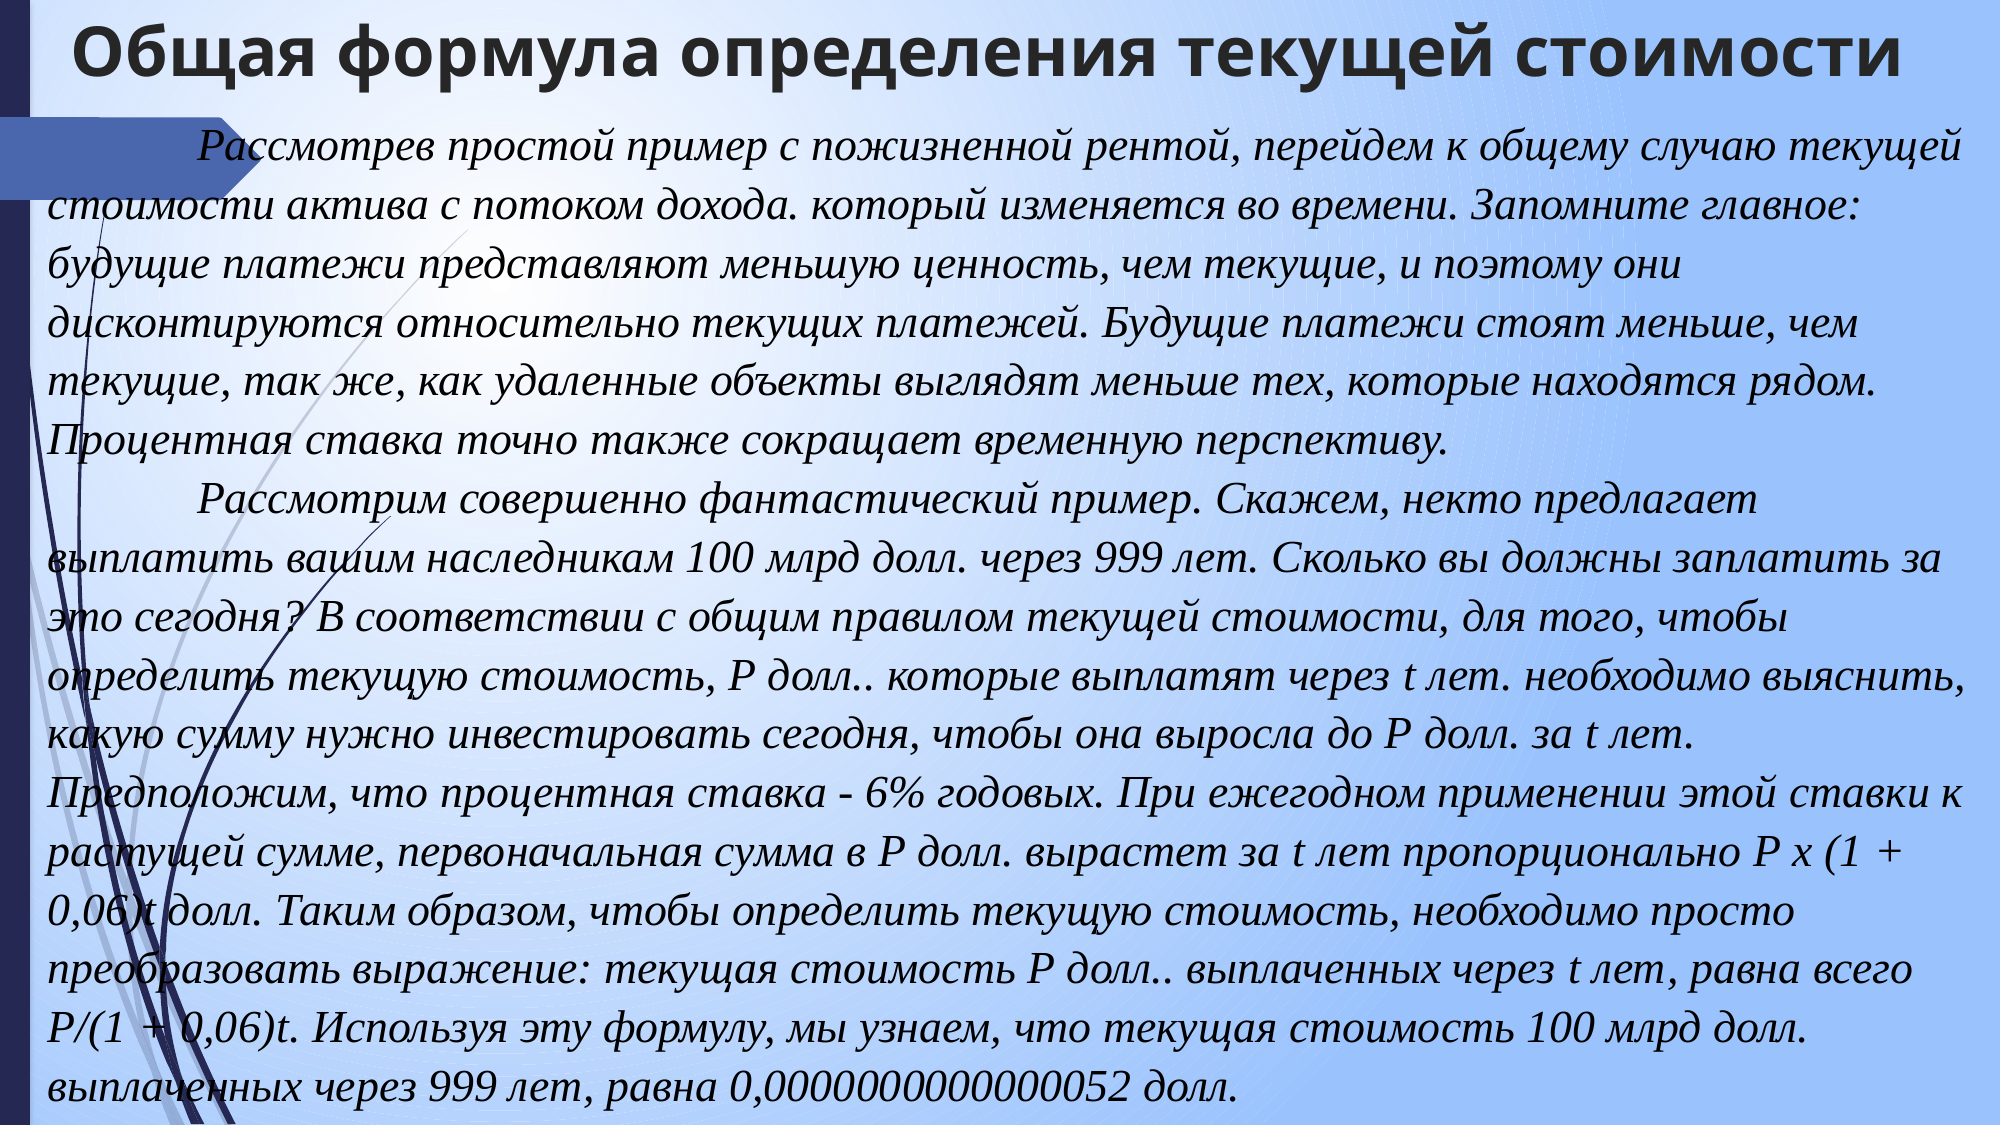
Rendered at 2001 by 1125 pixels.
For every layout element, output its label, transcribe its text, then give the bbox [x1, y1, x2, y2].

text_box Рассмотрев простой пример с пожизненной рентой, перейдем к общему случаю текущей стоимости актива с потоком дохода. который изменяется во времени. Запомните главное: будущие платежи представляют меньшую ценность, чем текущие, и поэтому они дисконтируются относительно текущих платежей. Будущие платежи стоят меньше, чем текущие, так же, как удаленные объекты выглядят меньше тех, которые находятся рядом. Процентная ставка точно также сокращает временную перспективу. Рассмотрим совершенно фантастический пример. Скажем, некто предлагает выплатить вашим наследникам 100 млрд долл. через 999 лет. Сколько вы должны заплатить за это сегодня? В соответствии с общим правилом текущей стоимости, для того, чтобы определить текущую стоимость, Р долл.. которые выплатят через t лет. необходимо выяснить, какую сумму нужно инвестировать сегодня, чтобы она выросла до Р долл. за t лет. Предположим, что процентная ставка - 6% годовых. При ежегодном применении этой ставки к растущей сумме, первоначальная сумма в Р долл. вырастет за t лет пропорционально Р x (1 + 0,06)t долл. Таким образом, чтобы определить текущую стоимость, необходимо просто преобразовать выражение: текущая стоимость Р долл.. выплаченных через t лет, равна всего Р/(1 + 0,06)t. Используя эту формулу, мы узнаем, что текущая стоимость 100 млрд долл. выплаченных через 999 лет, равна 0,0000000000000052 долл. [33, 103, 2000, 1119]
title Общая формула определения текущей стоимости [55, 0, 2000, 103]
